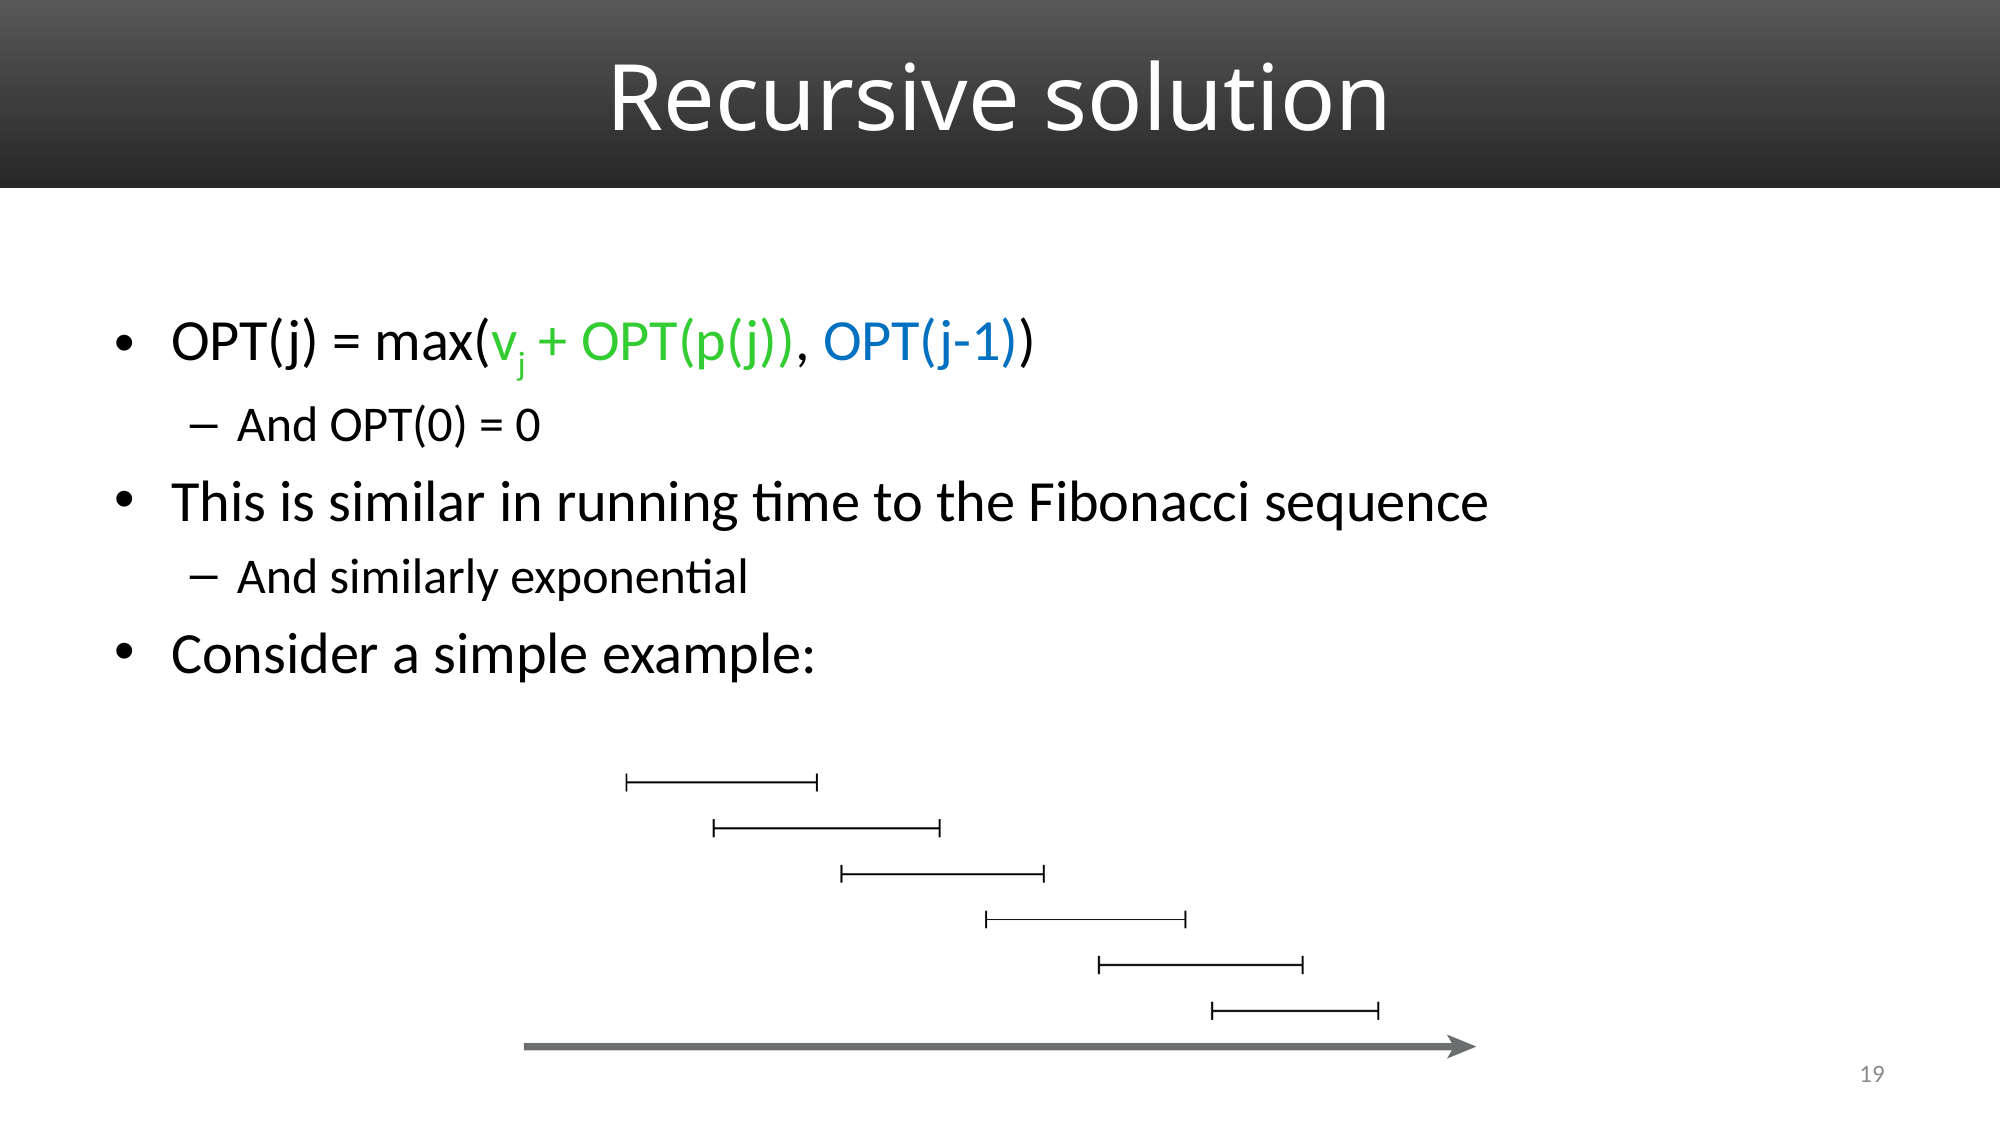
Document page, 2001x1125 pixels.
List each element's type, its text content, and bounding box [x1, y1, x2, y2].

title Recursive solution [99, 24, 1900, 163]
picture [387, 737, 1613, 1088]
list OPT(j) = max(vj + OPT(p(j)), OPT(j-1)) And OPT(0) = 0 This is similar in running time to the Fibonacci sequence And similarly exponential Consider a simple example: [99, 200, 1900, 788]
slide_number 19 [1433, 1042, 1900, 1103]
